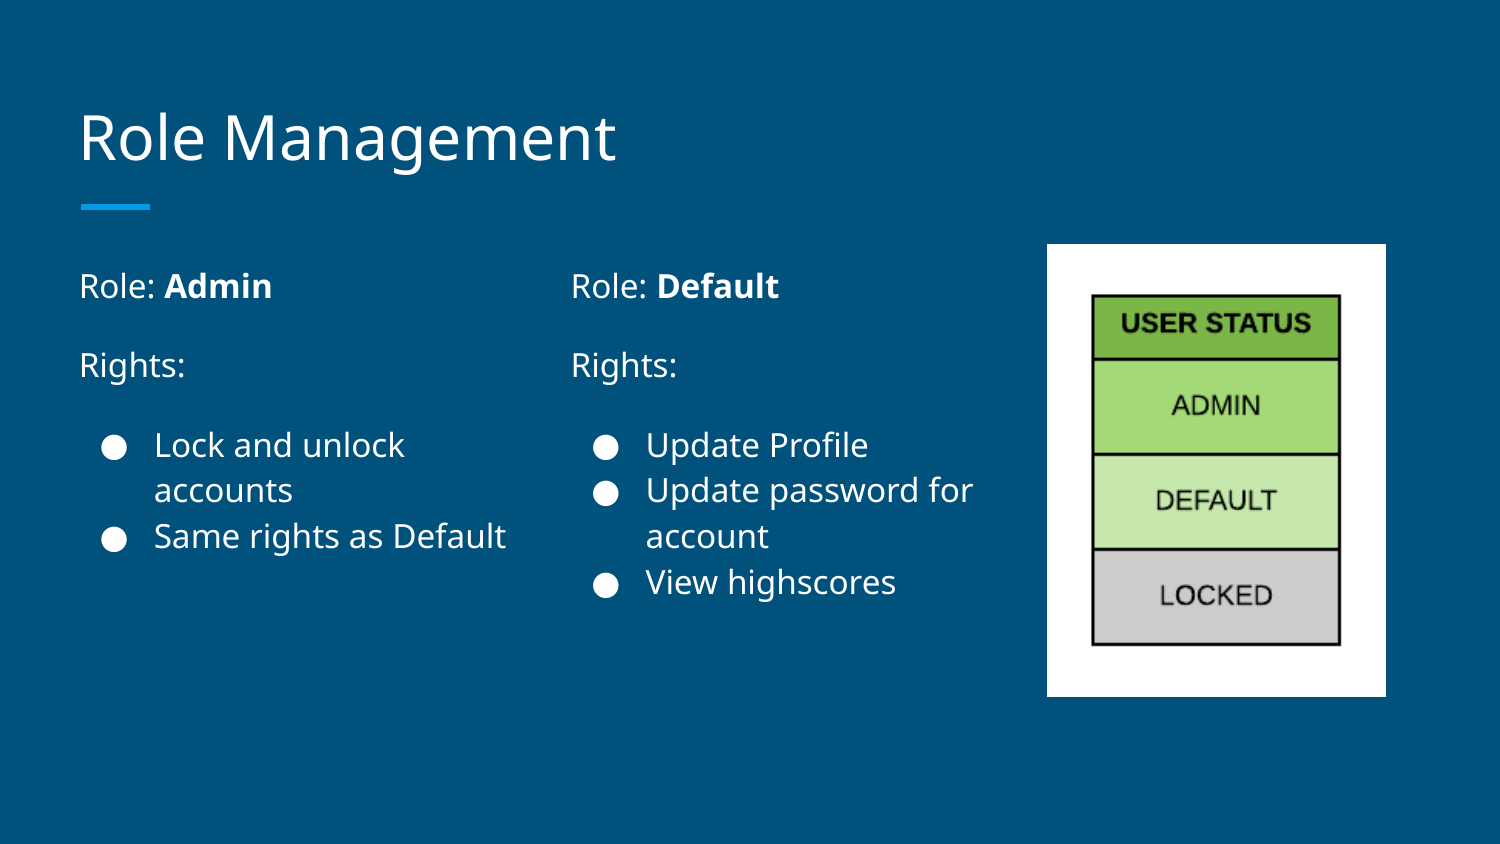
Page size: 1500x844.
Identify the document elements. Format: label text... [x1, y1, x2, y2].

list Role: Default Rights: Update Profile Update password for account View highscores [555, 244, 1024, 750]
list Role: Admin Rights: Lock and unlock accounts Same rights as Default [63, 244, 532, 750]
picture [1048, 245, 1385, 696]
title Role Management [63, 75, 1437, 188]
